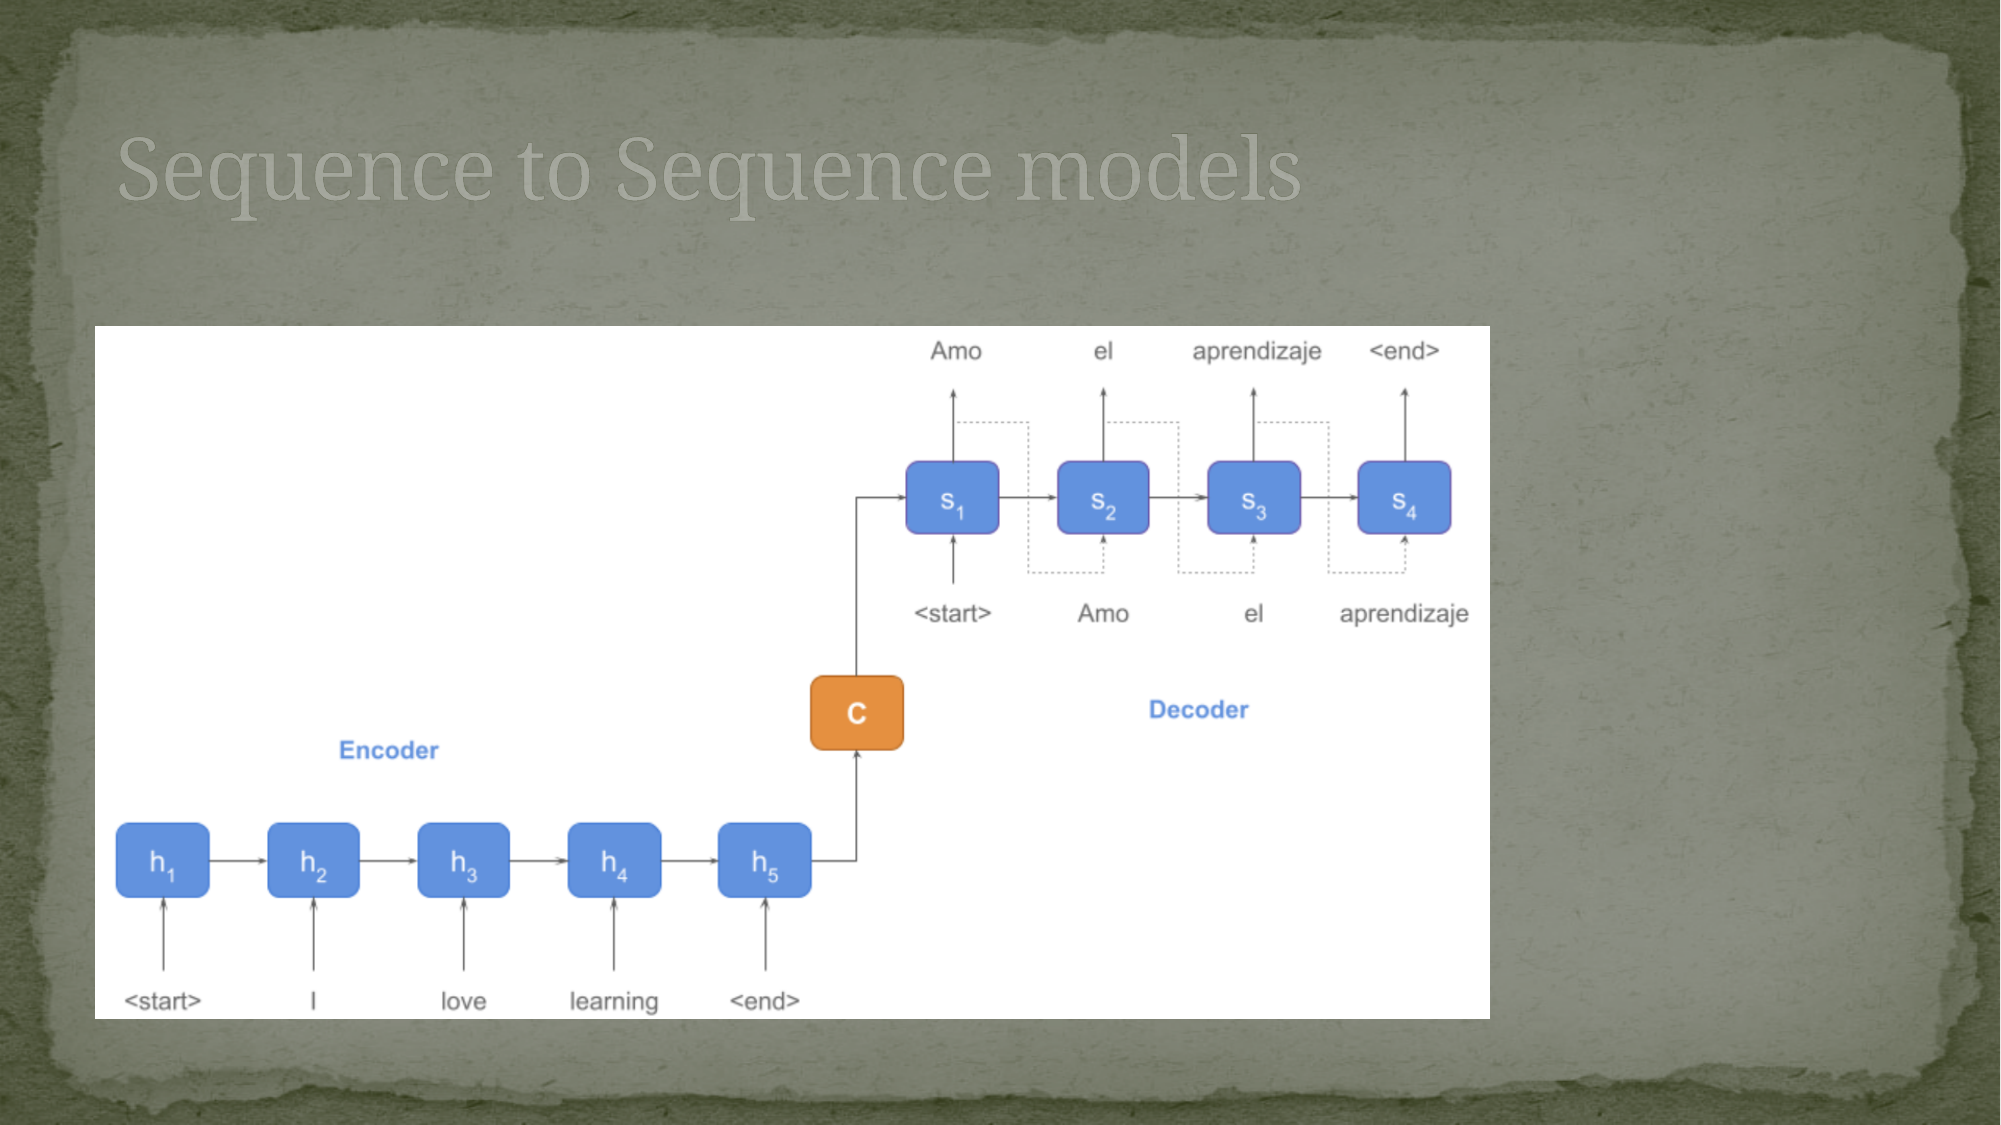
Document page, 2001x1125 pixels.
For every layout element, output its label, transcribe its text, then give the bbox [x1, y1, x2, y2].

title Sequence to Sequence models [99, 24, 1900, 225]
picture [96, 327, 1491, 1018]
